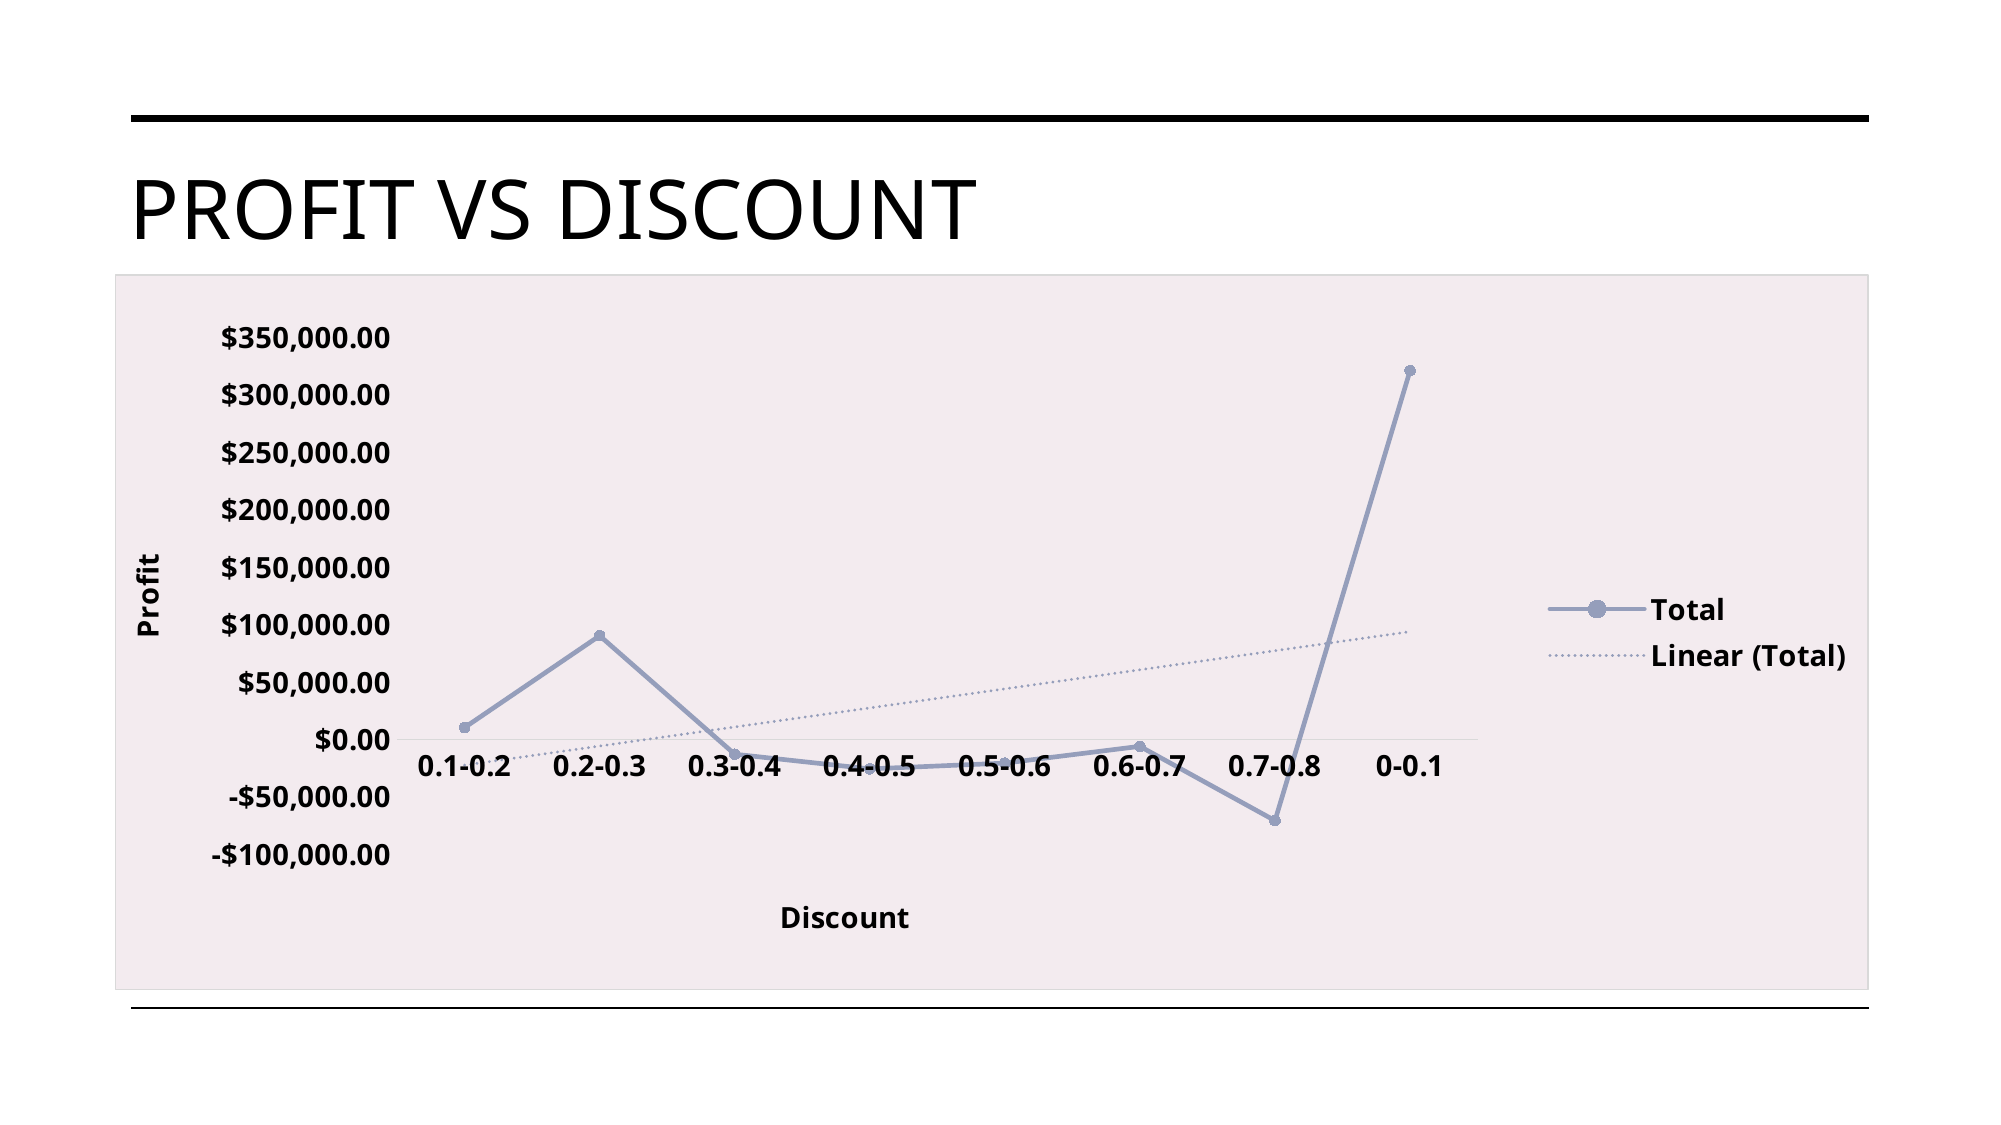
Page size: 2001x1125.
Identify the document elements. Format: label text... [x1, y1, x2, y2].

chart [114, 274, 1869, 991]
title Profit vs Discount [114, 149, 1869, 274]
